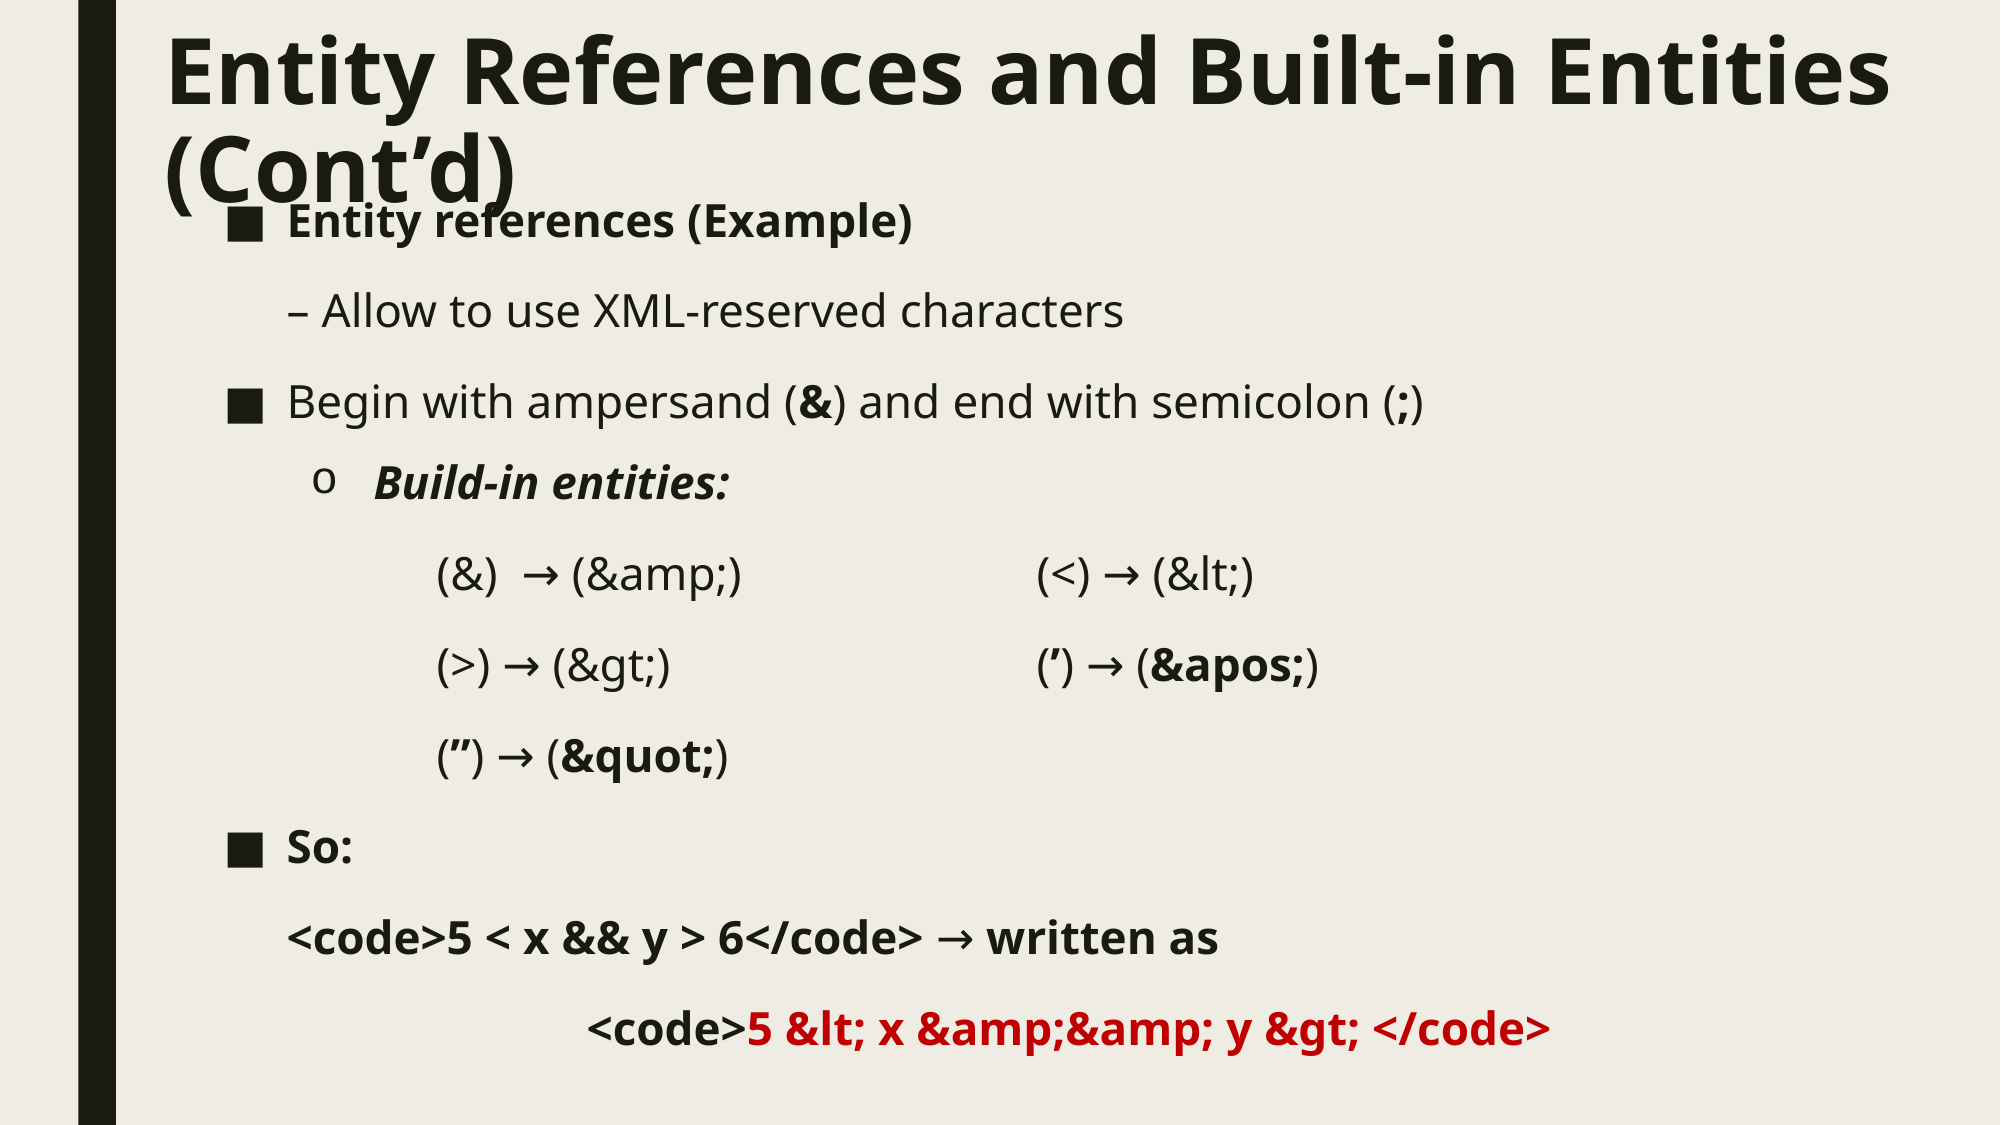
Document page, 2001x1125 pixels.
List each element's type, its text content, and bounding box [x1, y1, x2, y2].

title Entity References and Built-in Entities (Cont’d) [149, 19, 1969, 263]
list Entity references (Example) – Allow to use XML-reserved characters Begin with ampersand (&) and end with semicolon (;) Build-in entities: (&) → (&amp;) (<) → (&lt;) (>) → (&gt;) (’) → (&apos;) (”) → (&quot;) So: <code>5 < x && y > 6</code> → written as <code>5 &lt; x &amp;&amp; y &gt; </code> [208, 172, 1579, 965]
